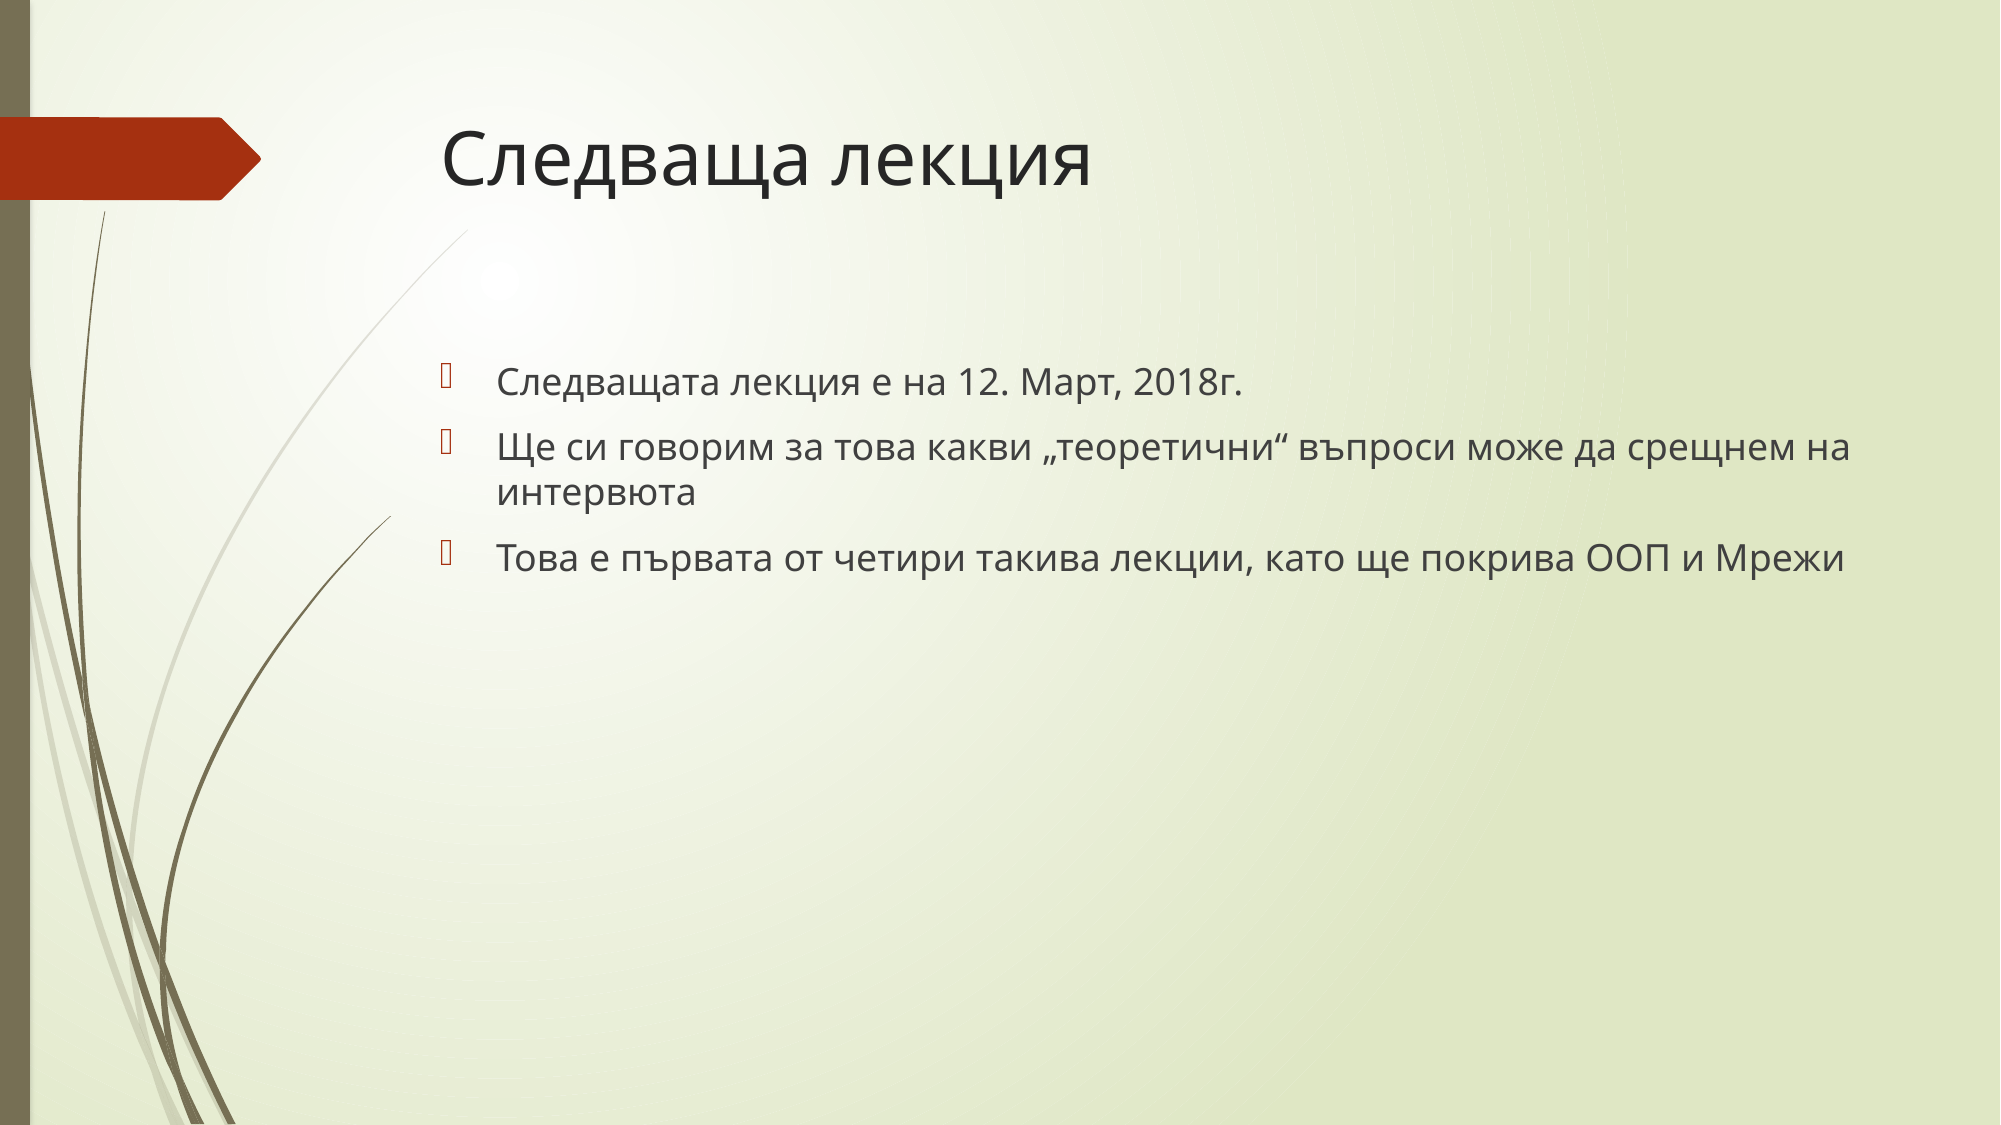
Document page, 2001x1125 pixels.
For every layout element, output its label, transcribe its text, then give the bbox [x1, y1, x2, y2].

title Следваща лекция [425, 102, 1888, 313]
list Следващата лекция е на 12. Март, 2018г. Ще си говорим за това какви „теоретични“ въпроси може да срещнем на интервюта Това е първата от четири такива лекции, като ще покрива ООП и Мрежи [424, 350, 1888, 970]
